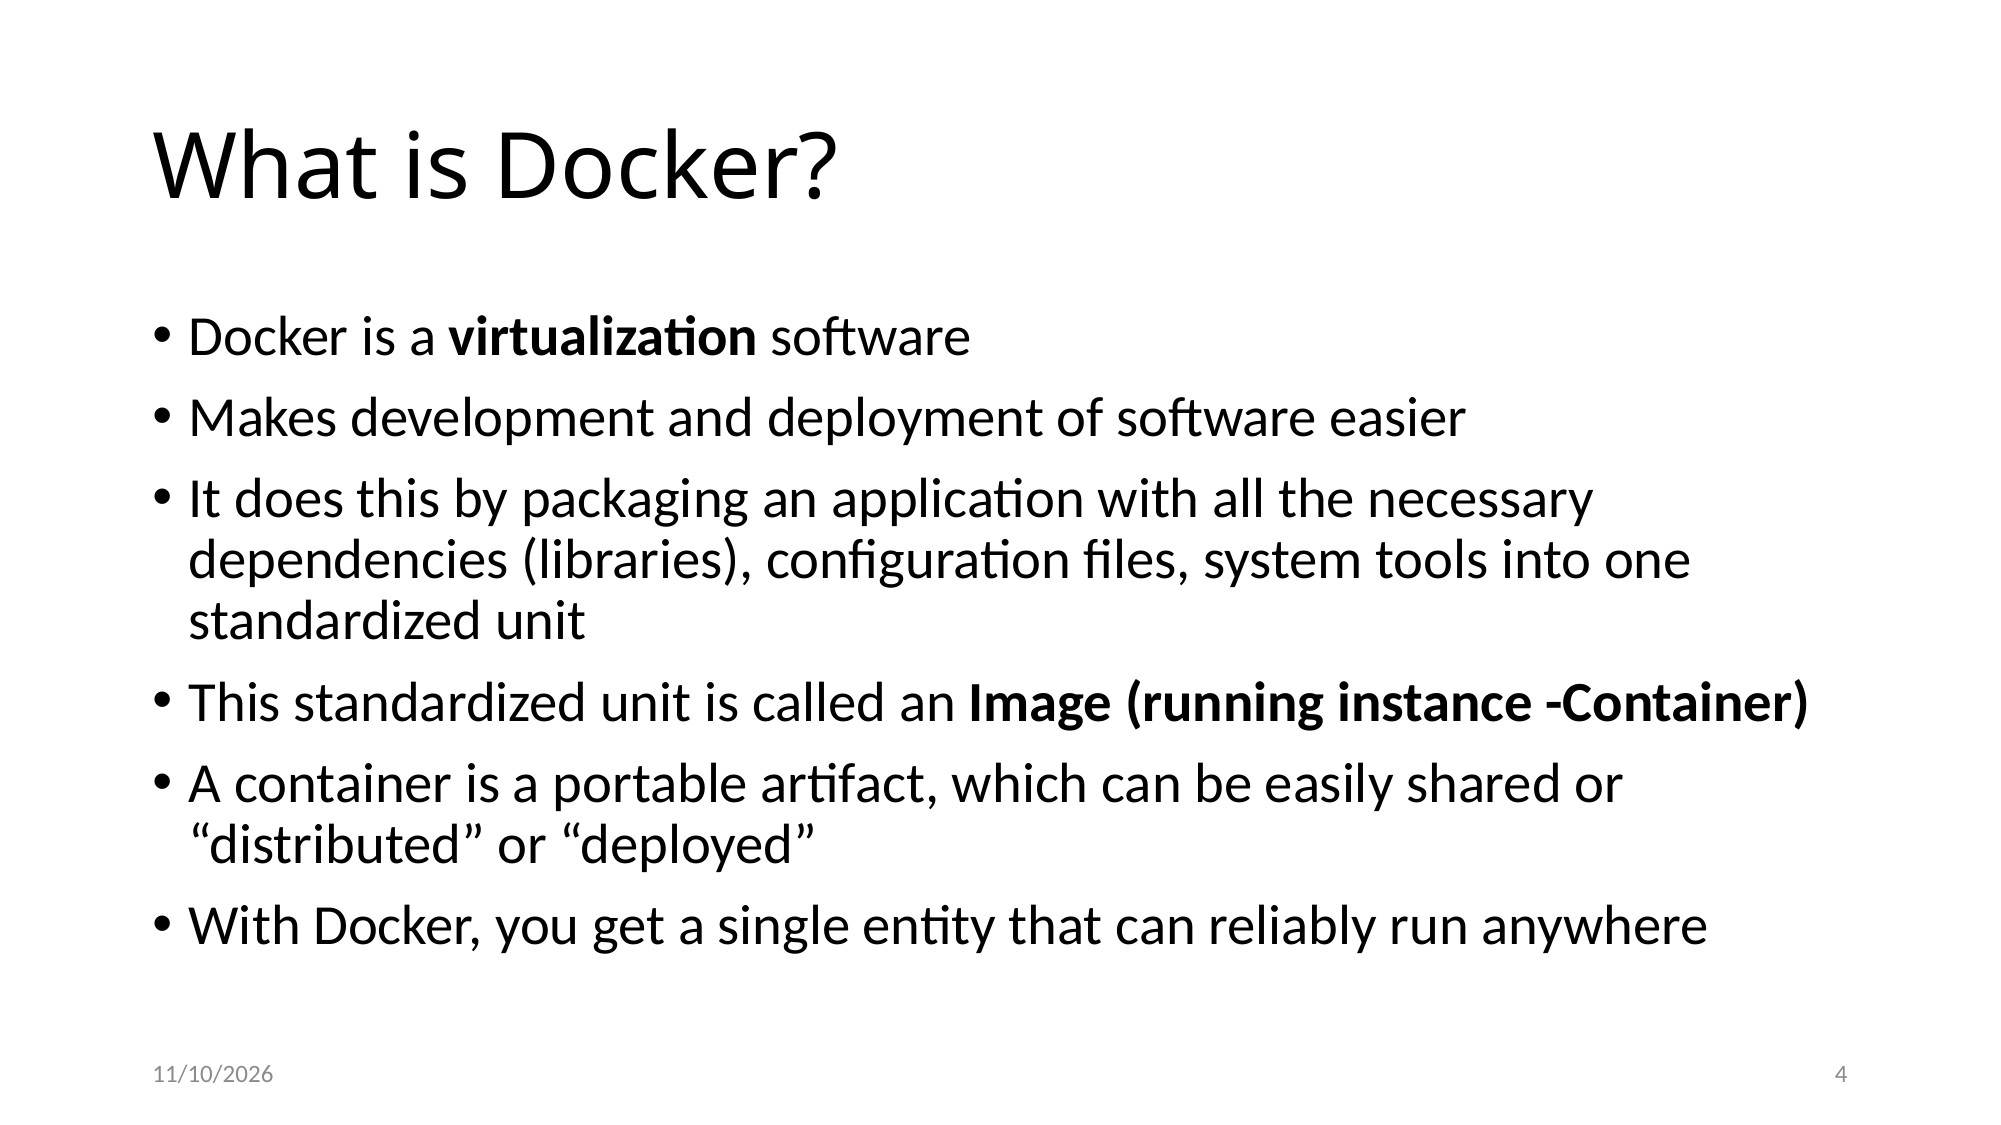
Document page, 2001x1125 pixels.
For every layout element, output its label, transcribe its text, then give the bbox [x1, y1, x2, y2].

slide_number 4 [1412, 1042, 1863, 1103]
list Docker is a virtualization software Makes development and deployment of software easier It does this by packaging an application with all the necessary dependencies (libraries), configuration files, system tools into one standardized unit This standardized unit is called an Image (running instance -Container) A container is a portable artifact, which can be easily shared or “distributed” or “deployed” With Docker, you get a single entity that can reliably run anywhere [137, 299, 1863, 1014]
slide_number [137, 1042, 588, 1103]
title What is Docker? [137, 59, 1863, 278]
